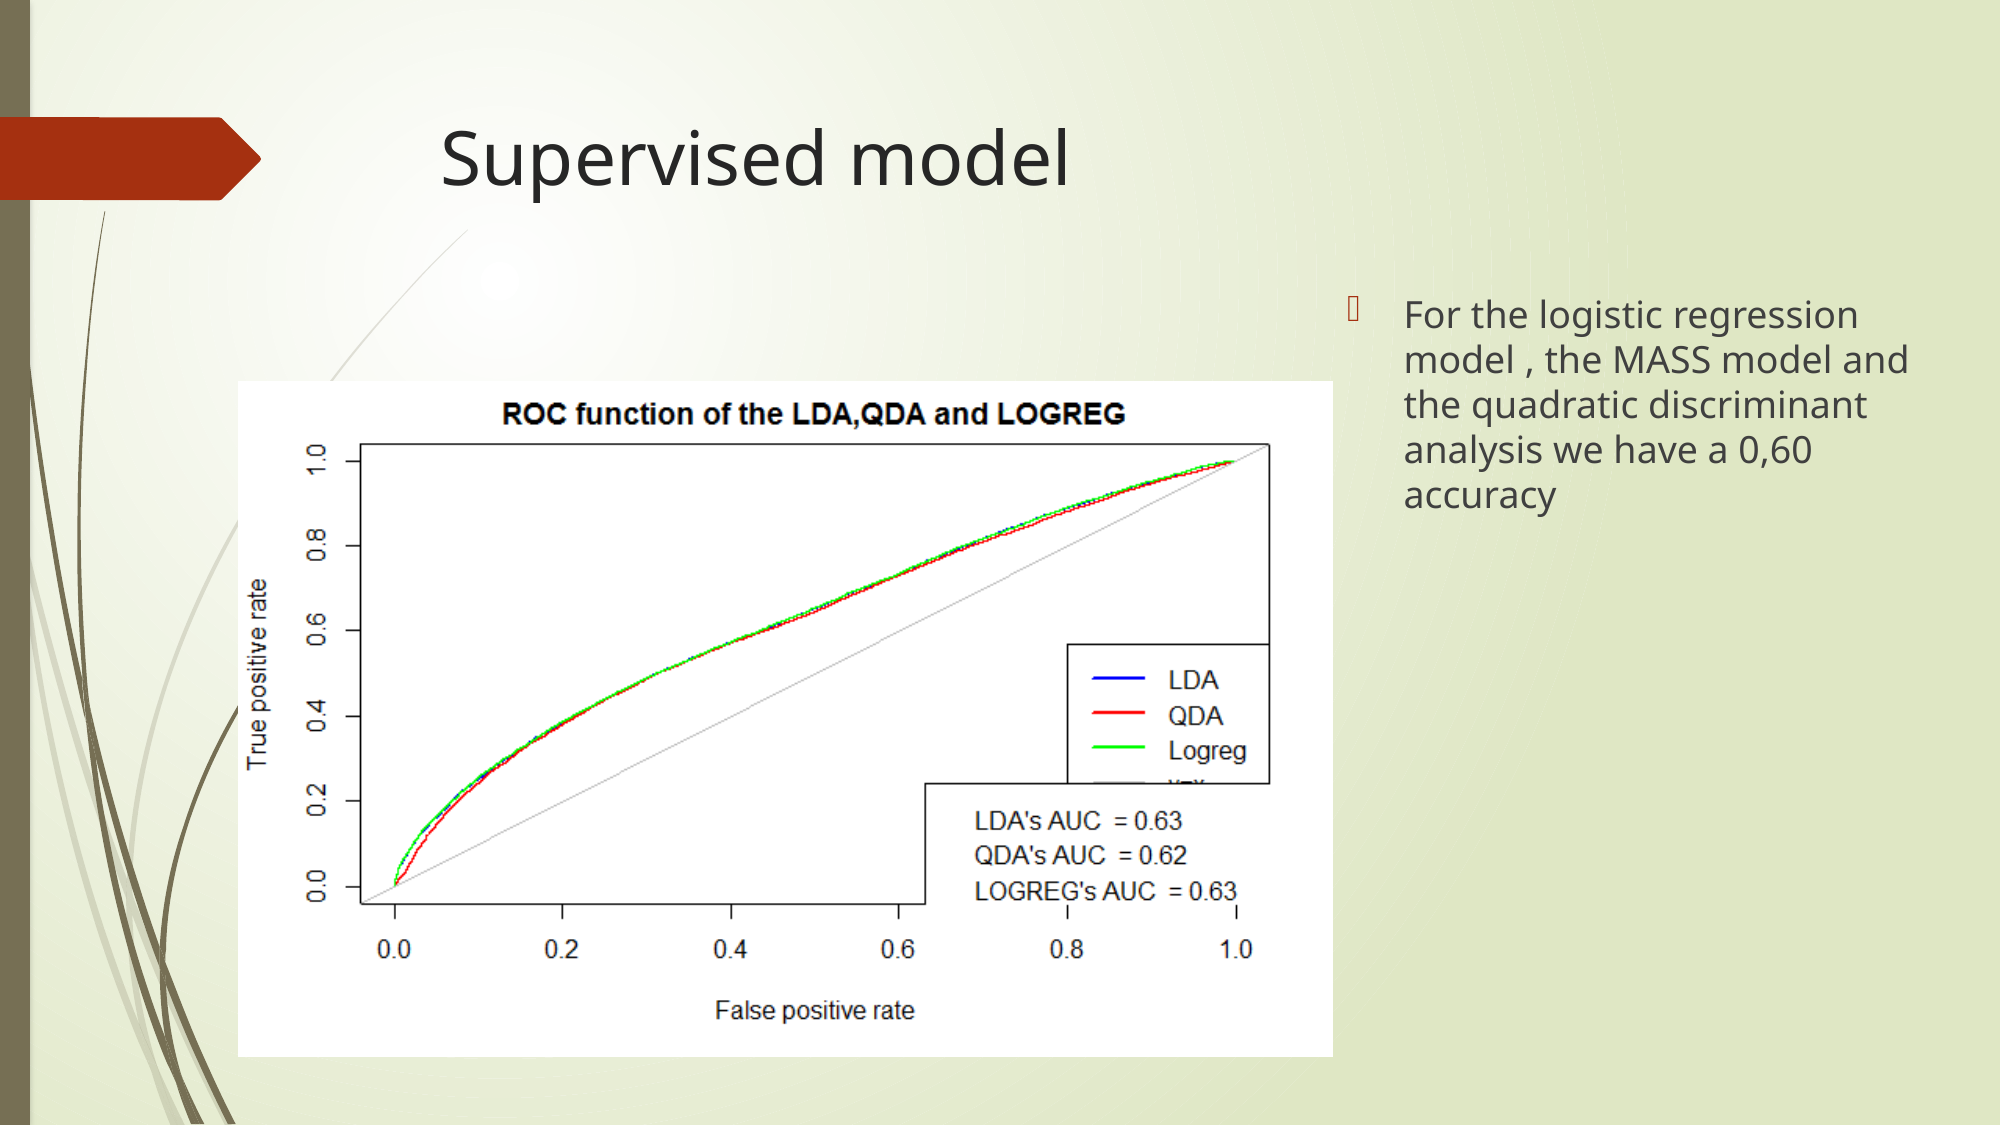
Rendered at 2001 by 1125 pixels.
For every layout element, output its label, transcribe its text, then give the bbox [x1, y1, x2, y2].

picture [238, 381, 1333, 1058]
list For the logistic regression model , the MASS model and the quadratic discriminant analysis we have a 0,60 accuracy [1332, 283, 1945, 903]
title Supervised model [425, 102, 1888, 313]
